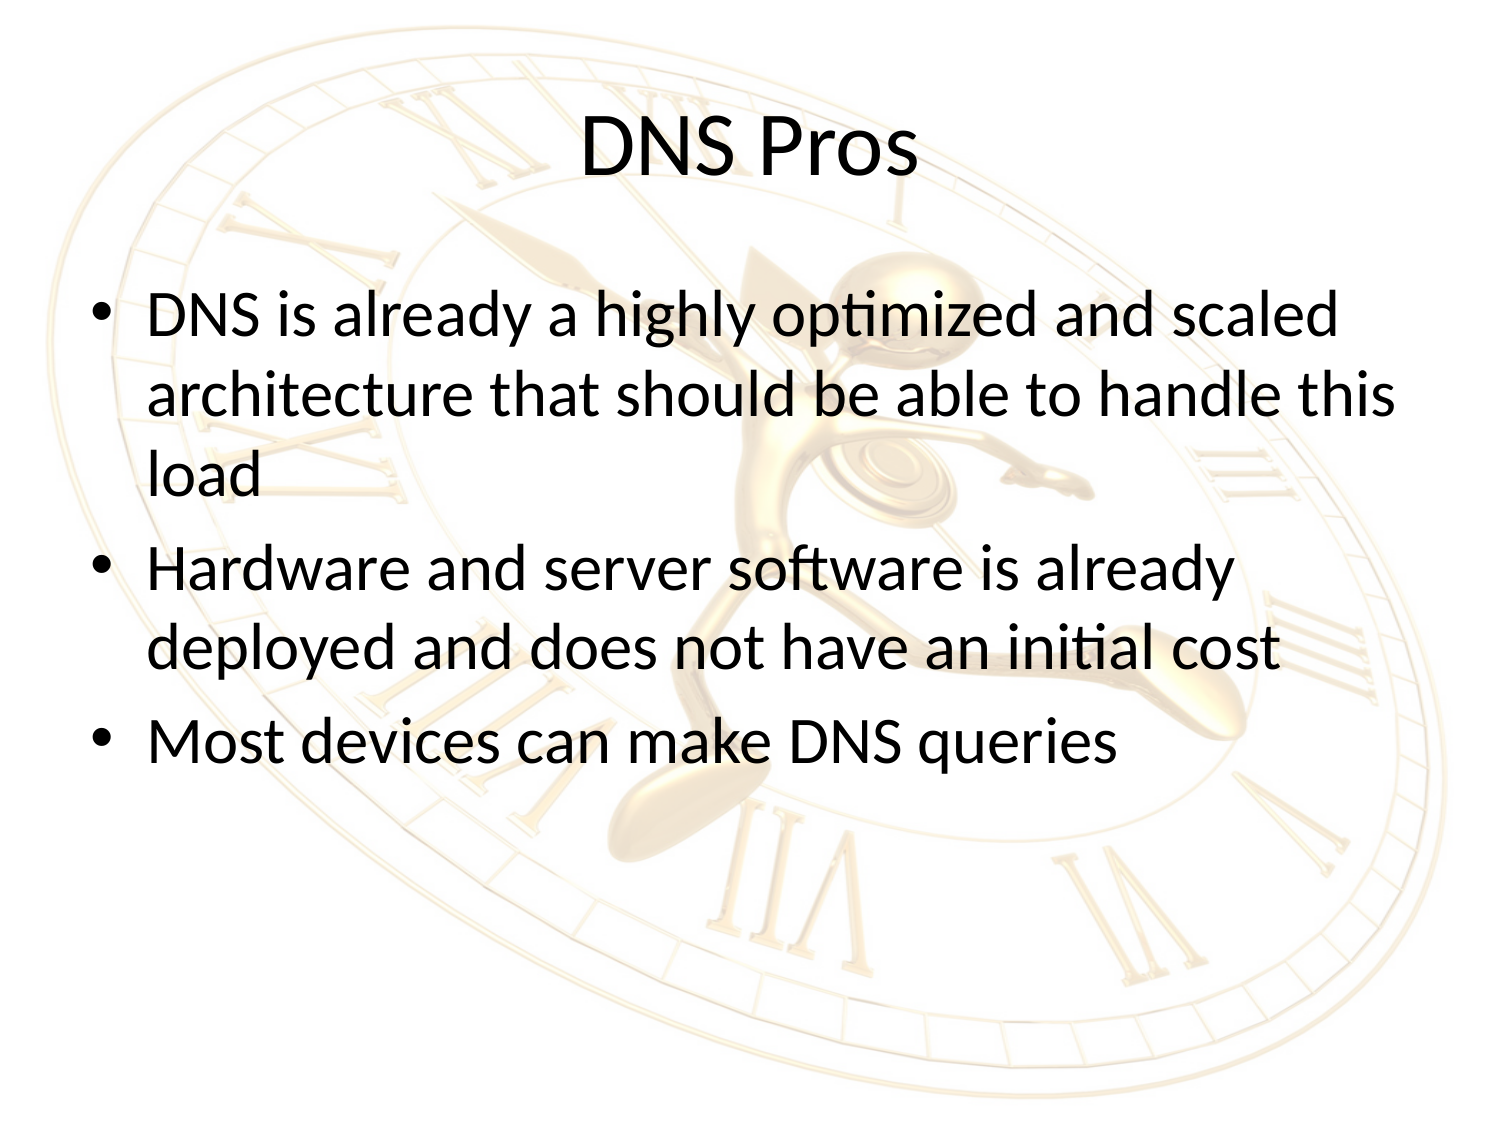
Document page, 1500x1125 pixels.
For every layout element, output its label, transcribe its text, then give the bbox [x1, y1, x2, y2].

list DNS is already a highly optimized and scaled architecture that should be able to handle this load Hardware and server software is already deployed and does not have an initial cost Most devices can make DNS queries [75, 262, 1425, 1005]
title DNS Pros [75, 45, 1425, 233]
